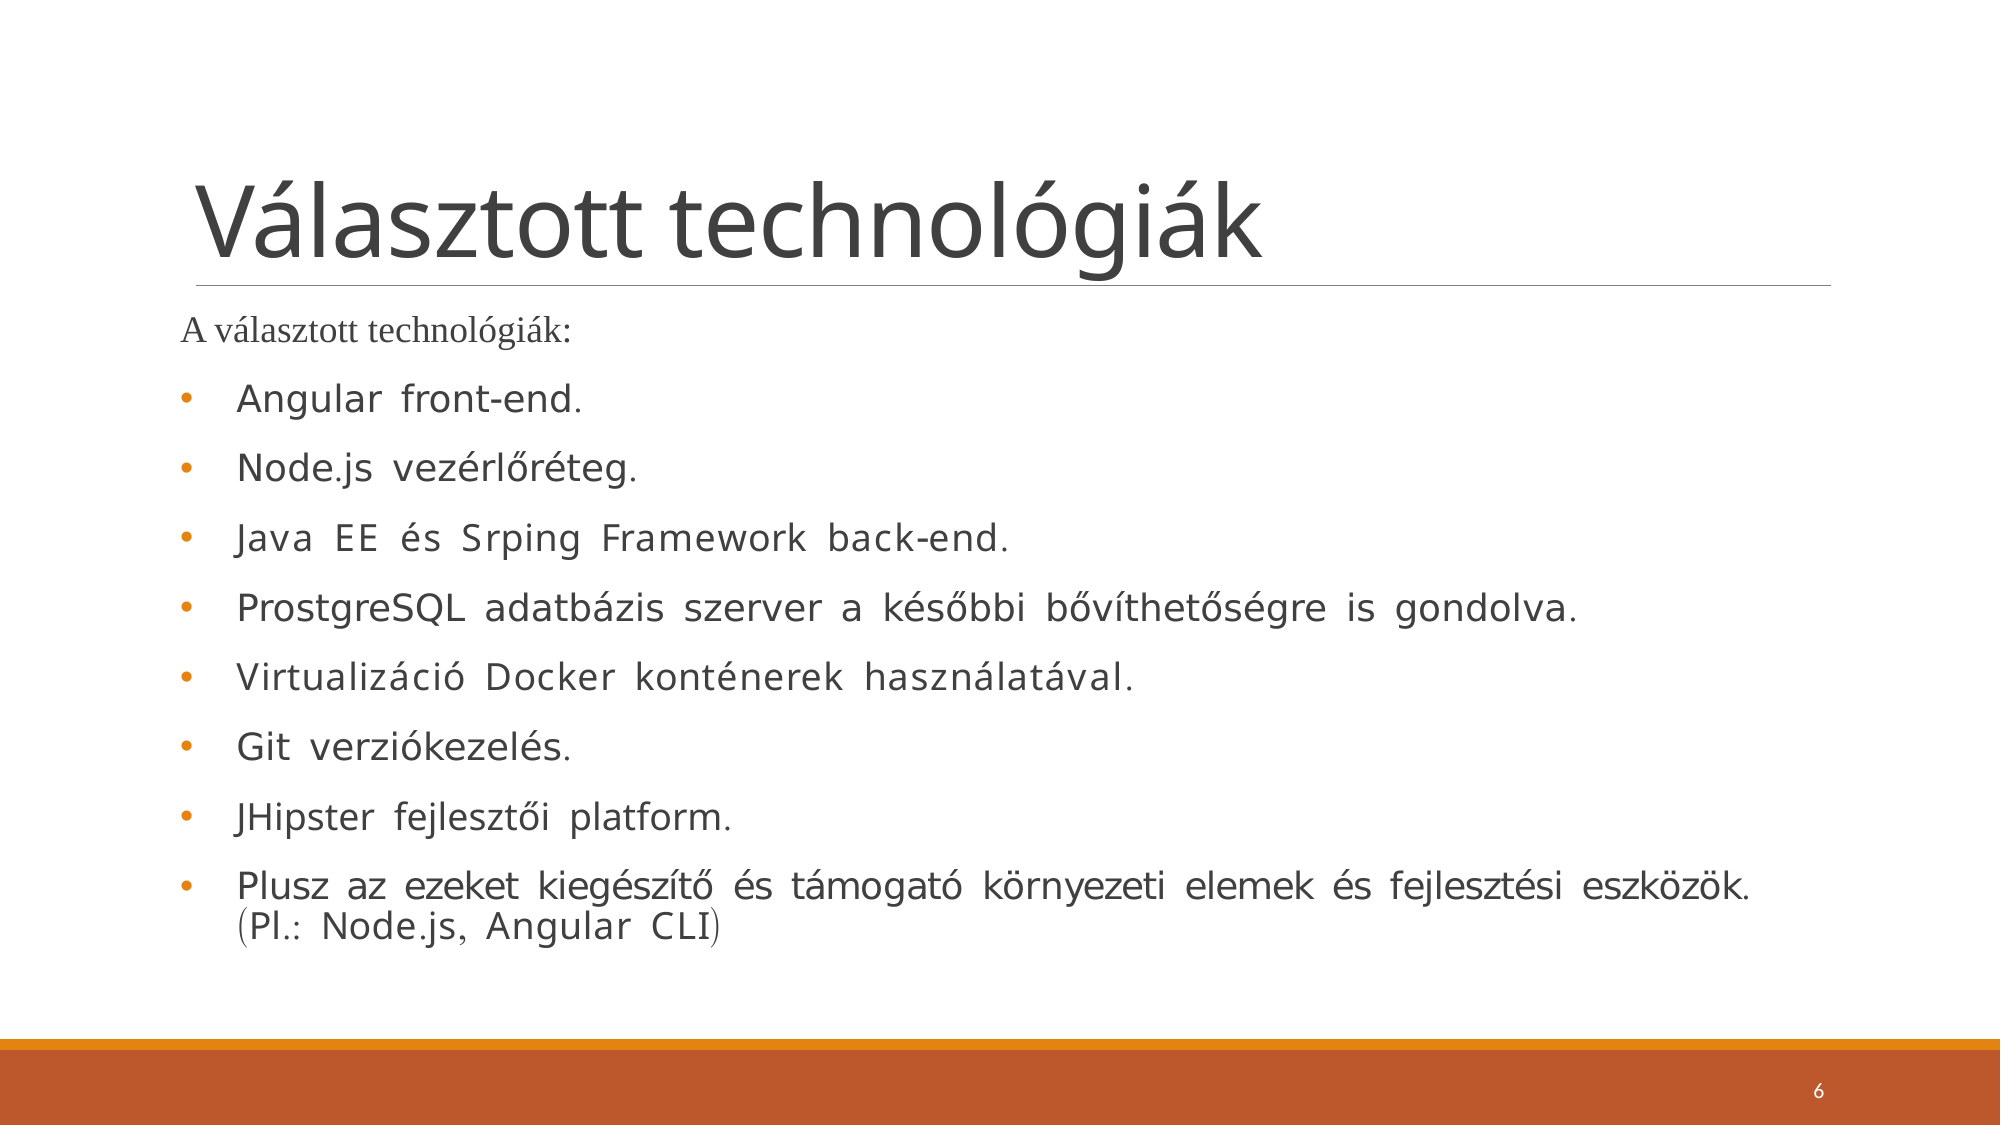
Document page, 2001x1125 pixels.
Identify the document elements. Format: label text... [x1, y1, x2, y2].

title Választott technológiák [180, 47, 1830, 285]
list A választott technológiák: Angular front-end. Node.js vezérlőréteg. Java EE és Srping Framework back-end. ProstgreSQL adatbázis szerver a későbbi bővíthetőségre is gondolva. Virtualizáció Docker konténerek használatával. Git verziókezelés. JHipster fejlesztői platform. Plusz az ezeket kiegészítő és támogató környezeti elemek és fejlesztési eszközök. (Pl.: Node.js, Angular CLI) [180, 302, 1830, 963]
slide_number 6 [1624, 1059, 1840, 1120]
